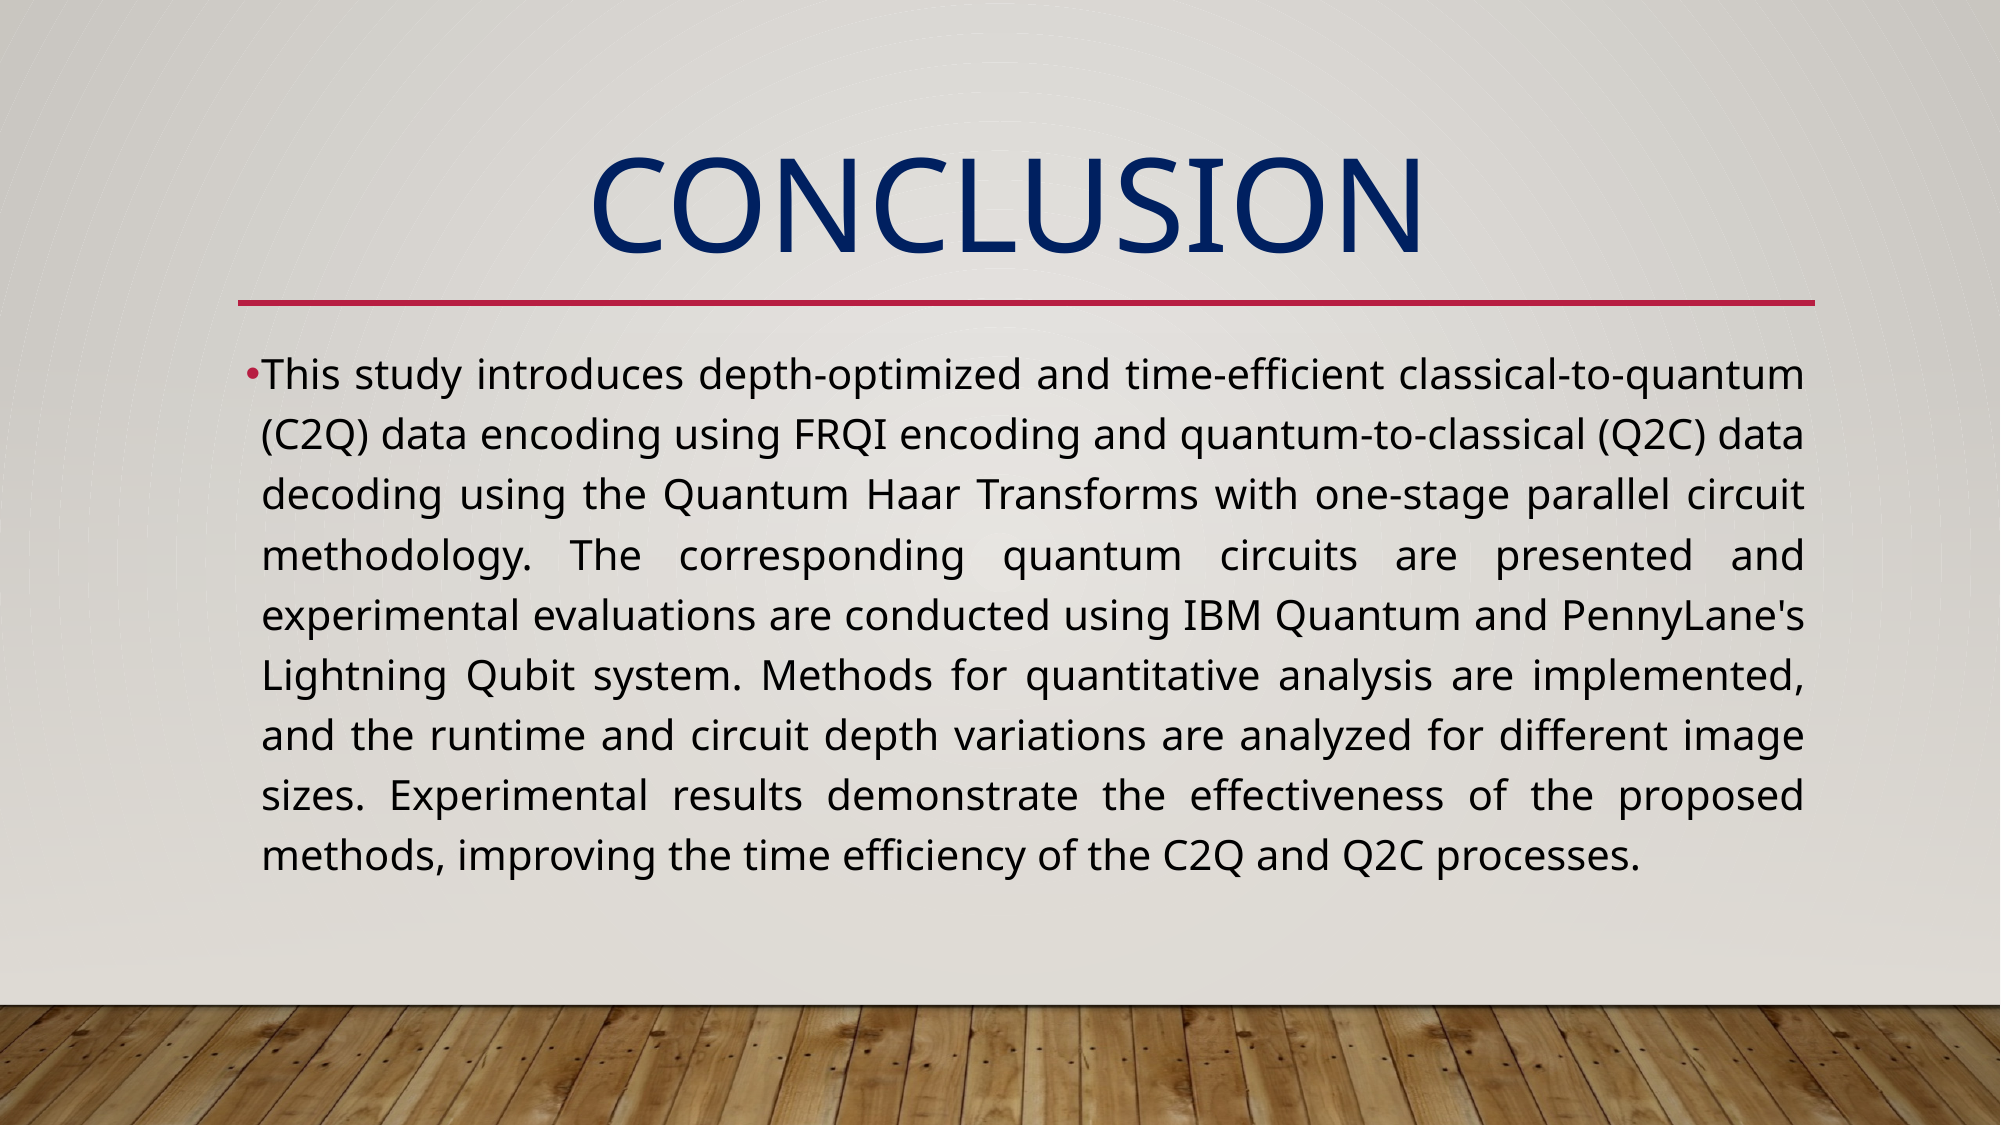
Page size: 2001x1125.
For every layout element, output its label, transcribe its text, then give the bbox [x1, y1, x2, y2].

list This study introduces depth-optimized and time-efficient classical-to-quantum (C2Q) data encoding using FRQI encoding and quantum-to-classical (Q2C) data decoding using the Quantum Haar Transforms with one-stage parallel circuit methodology. The corresponding quantum circuits are presented and experimental evaluations are conducted using IBM Quantum and PennyLane's Lightning Qubit system. Methods for quantitative analysis are implemented, and the runtime and circuit depth variations are analyzed for different image sizes. Experimental results demonstrate the effectiveness of the proposed methods, improving the time efficiency of the C2Q and Q2C processes. [237, 330, 1814, 994]
title CONCLUSION [237, 131, 1814, 305]
picture [0, 1005, 2000, 1125]
